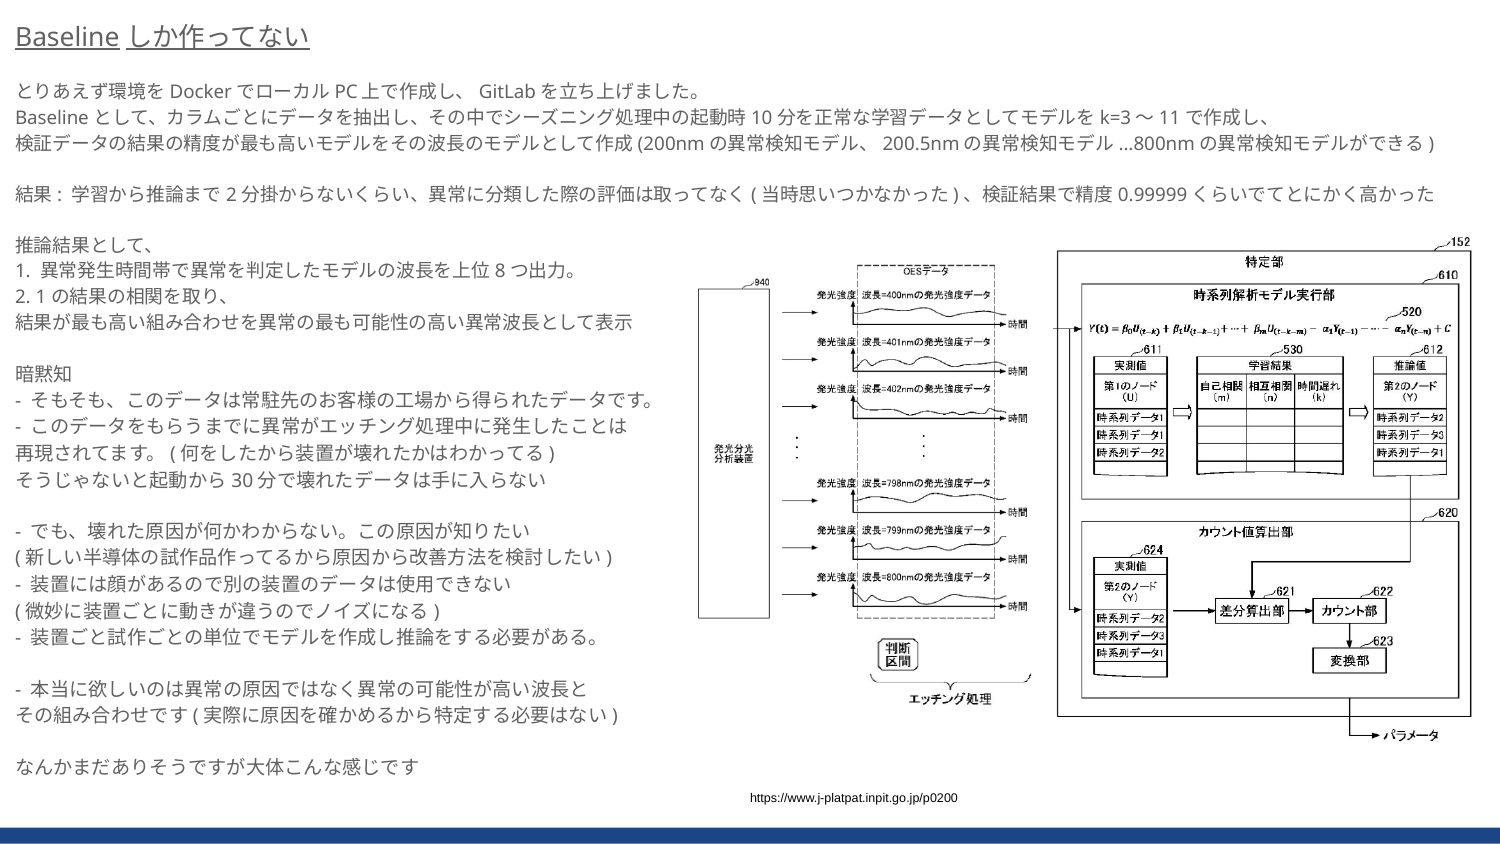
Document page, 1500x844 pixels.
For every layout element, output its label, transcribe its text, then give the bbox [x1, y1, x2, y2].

text_box https://www.j-platpat.inpit.go.jp/p0200 [735, 782, 1500, 813]
picture [661, 223, 1488, 752]
list Baselineしか作ってない とりあえず環境をDockerでローカルPC上で作成し、GitLabを立ち上げました。 Baselineとして、カラムごとにデータを抽出し、その中でシーズニング処理中の起動時10分を正常な学習データとしてモデルをk=3～11で作成し、 検証データの結果の精度が最も高いモデルをその波長のモデルとして作成(200nmの異常検知モデル、200.5nmの異常検知モデル...800nmの異常検知モデルができる) 結果: 学習から推論まで2分掛からないくらい、異常に分類した際の評価は取ってなく(当時思いつかなかった)、検証結果で精度0.99999くらいでてとにかく高かった 推論結果として、 1. 異常発生時間帯で異常を判定したモデルの波長を上位8つ出力。 2. 1の結果の相関を取り、 結果が最も高い組み合わせを異常の最も可能性の高い異常波長として表示 暗黙知 - そもそも、このデータは常駐先のお客様の工場から得られたデータです。 - このデータをもらうまでに異常がエッチング処理中に発生したことは 再現されてます。(何をしたから装置が壊れたかはわかってる) そうじゃないと起動から30分で壊れたデータは手に入らない - でも、壊れた原因が何かわからない。この原因が知りたい (新しい半導体の試作品作ってるから原因から改善方法を検討したい) - 装置には顔があるので別の装置のデータは使用できない (微妙に装置ごとに動きが違うのでノイズになる) - 装置ごと試作ごとの単位でモデルを作成し推論をする必要がある。 - 本当に欲しいのは異常の原因ではなく異常の可能性が高い波長と その組み合わせです(実際に原因を確かめるから特定する必要はない) なんかまだありそうですが大体こんな感じです [0, 0, 1500, 828]
